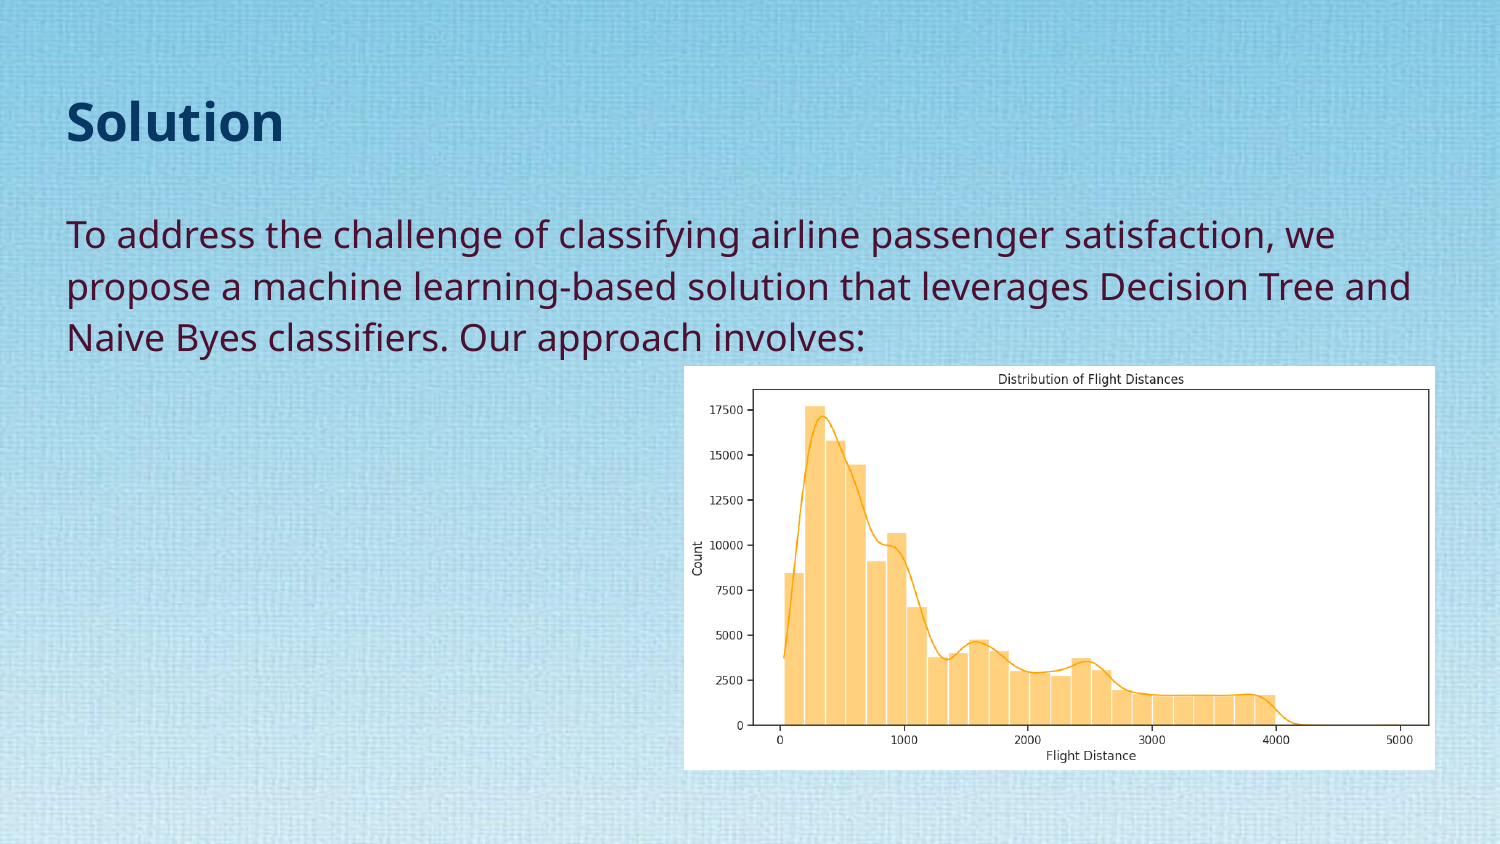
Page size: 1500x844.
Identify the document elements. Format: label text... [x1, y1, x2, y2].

picture [0, 0, 1500, 844]
list To address the challenge of classifying airline passenger satisfaction, we propose a machine learning-based solution that leverages Decision Tree and Naive Byes classifiers. Our approach involves: [51, 189, 1449, 750]
title Solution [51, 72, 1449, 167]
